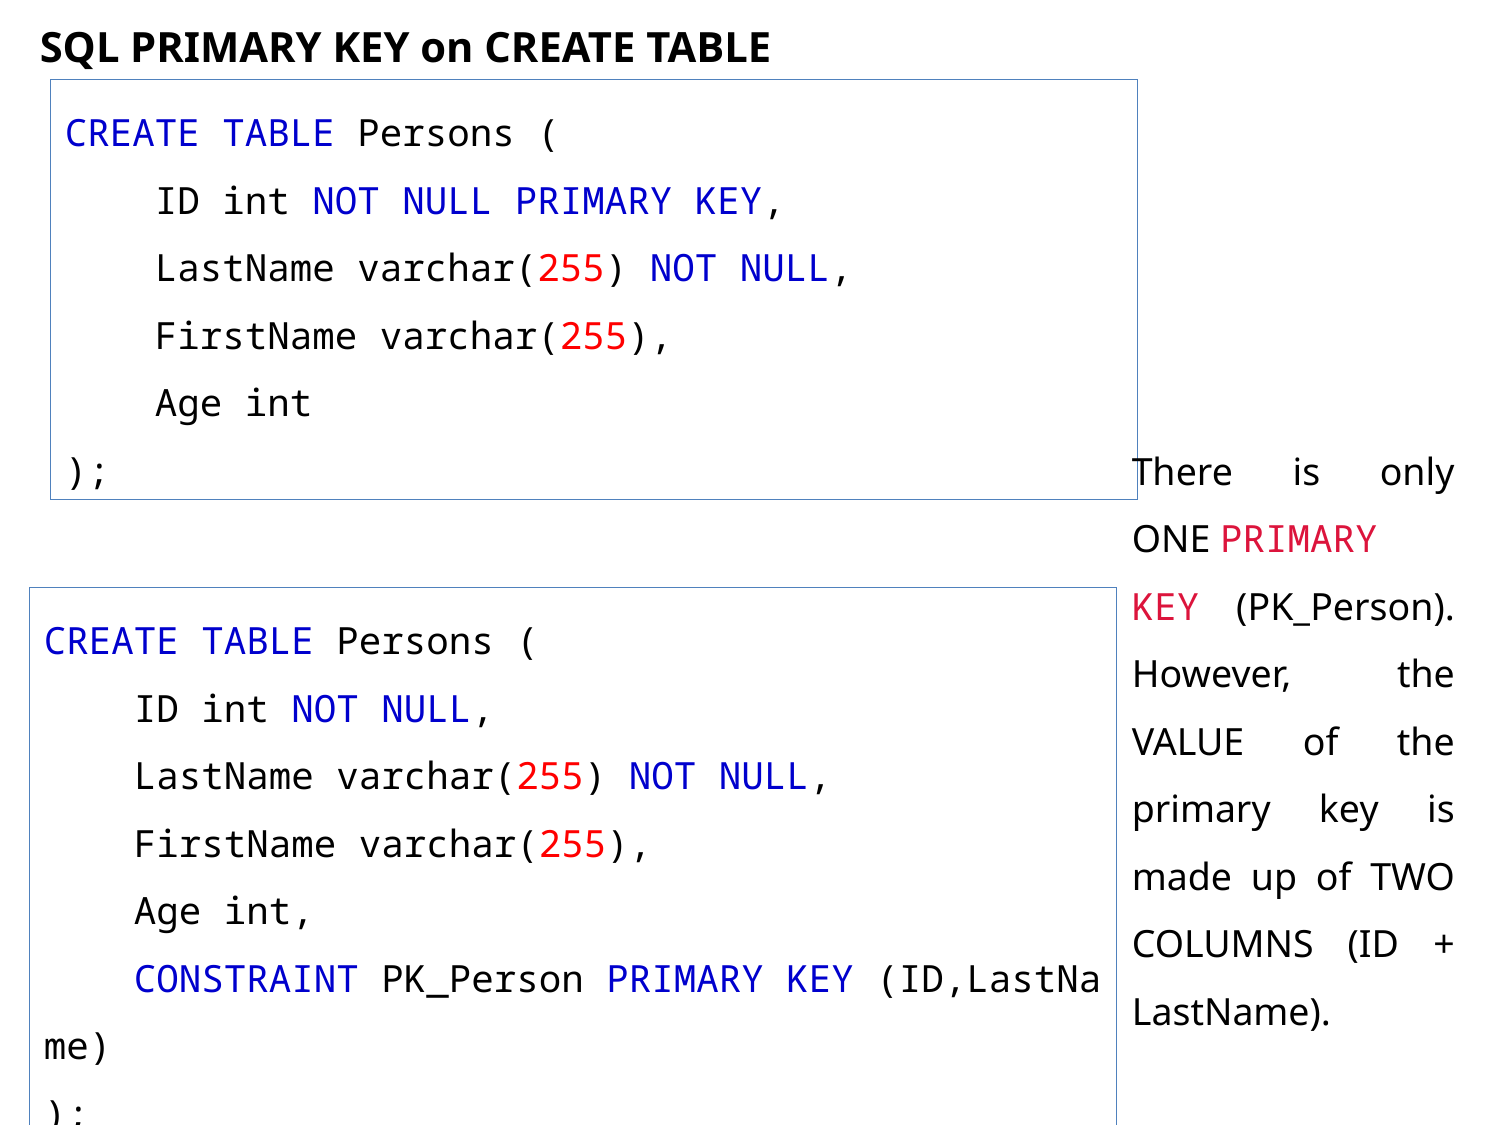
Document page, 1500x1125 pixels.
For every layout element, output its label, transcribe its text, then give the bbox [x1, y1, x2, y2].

text_box SQL PRIMARY KEY on CREATE TABLE [24, 13, 950, 79]
text_box CREATE TABLE Persons ( ID int NOT NULL, LastName varchar(255) NOT NULL, FirstName varchar(255), Age int, CONSTRAINT PK_Person PRIMARY KEY (ID,LastName) ); [29, 587, 1117, 1125]
text_box CREATE TABLE Persons ( ID int NOT NULL PRIMARY KEY, LastName varchar(255) NOT NULL, FirstName varchar(255), Age int ); [50, 79, 1138, 500]
text_box There is only ONE PRIMARY KEY (PK_Person). However, the VALUE of the primary key is made up of TWO COLUMNS (ID + LastName). [1116, 417, 1471, 1040]
